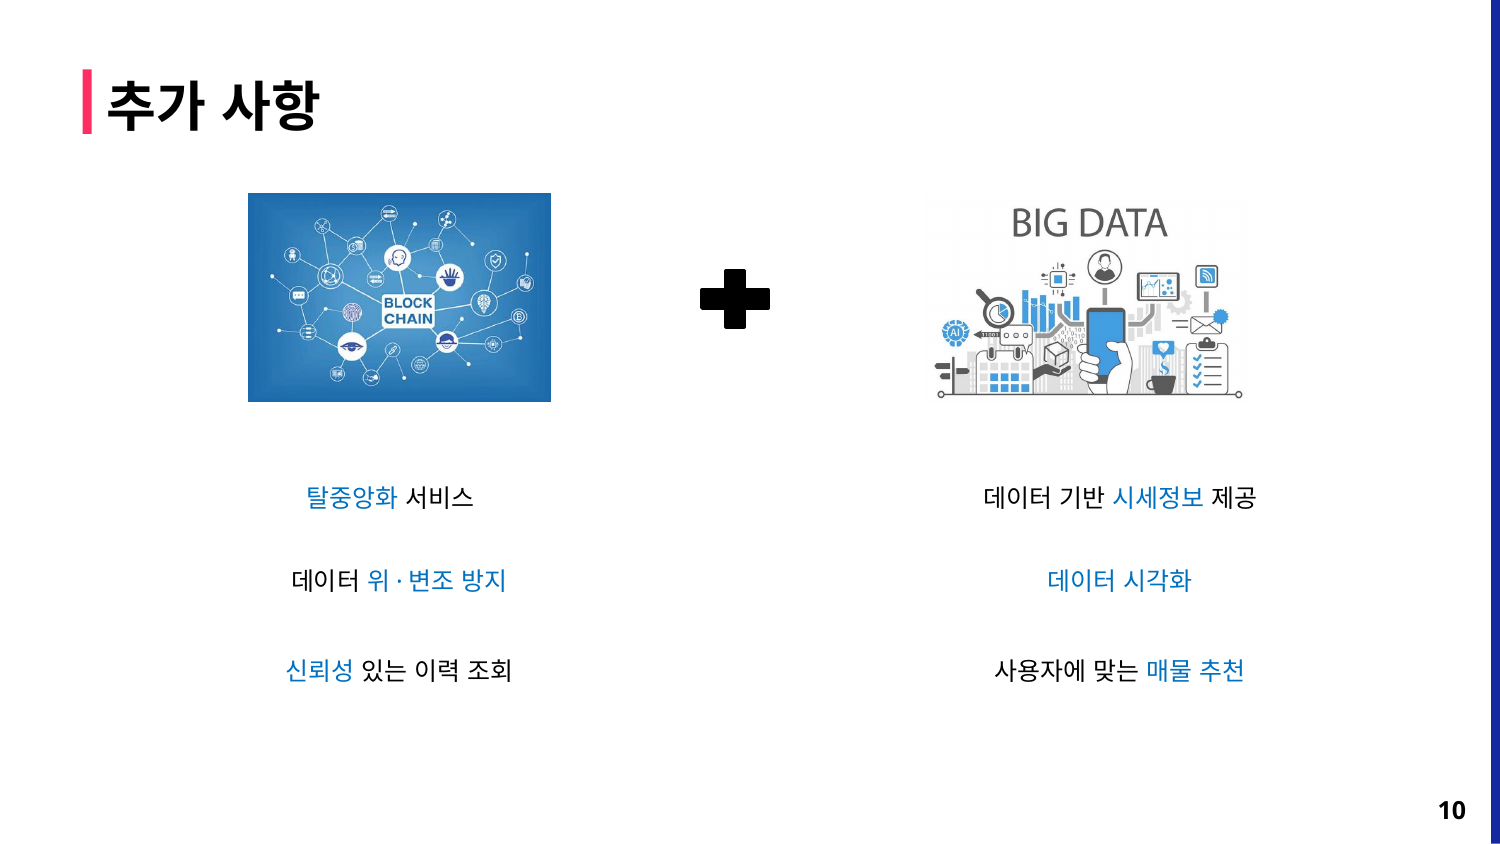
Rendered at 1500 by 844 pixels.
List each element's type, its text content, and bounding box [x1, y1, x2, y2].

text_box 추가 사항 [91, 56, 405, 147]
slide_number 10 [1391, 779, 1482, 844]
picture [247, 193, 551, 402]
text_box [700, 269, 770, 329]
text_box 탈중앙화 서비스 [256, 467, 526, 526]
picture [923, 193, 1255, 403]
text_box 데이터 위·변조 방지 [265, 550, 534, 609]
text_box 데이터 기반 시세정보 제공 [962, 467, 1279, 526]
text_box 사용자에 맞는 매물 추천 [967, 640, 1274, 700]
text_box 데이터 시각화 [985, 550, 1255, 609]
text_box 신뢰성 있는 이력 조회 [265, 640, 534, 700]
